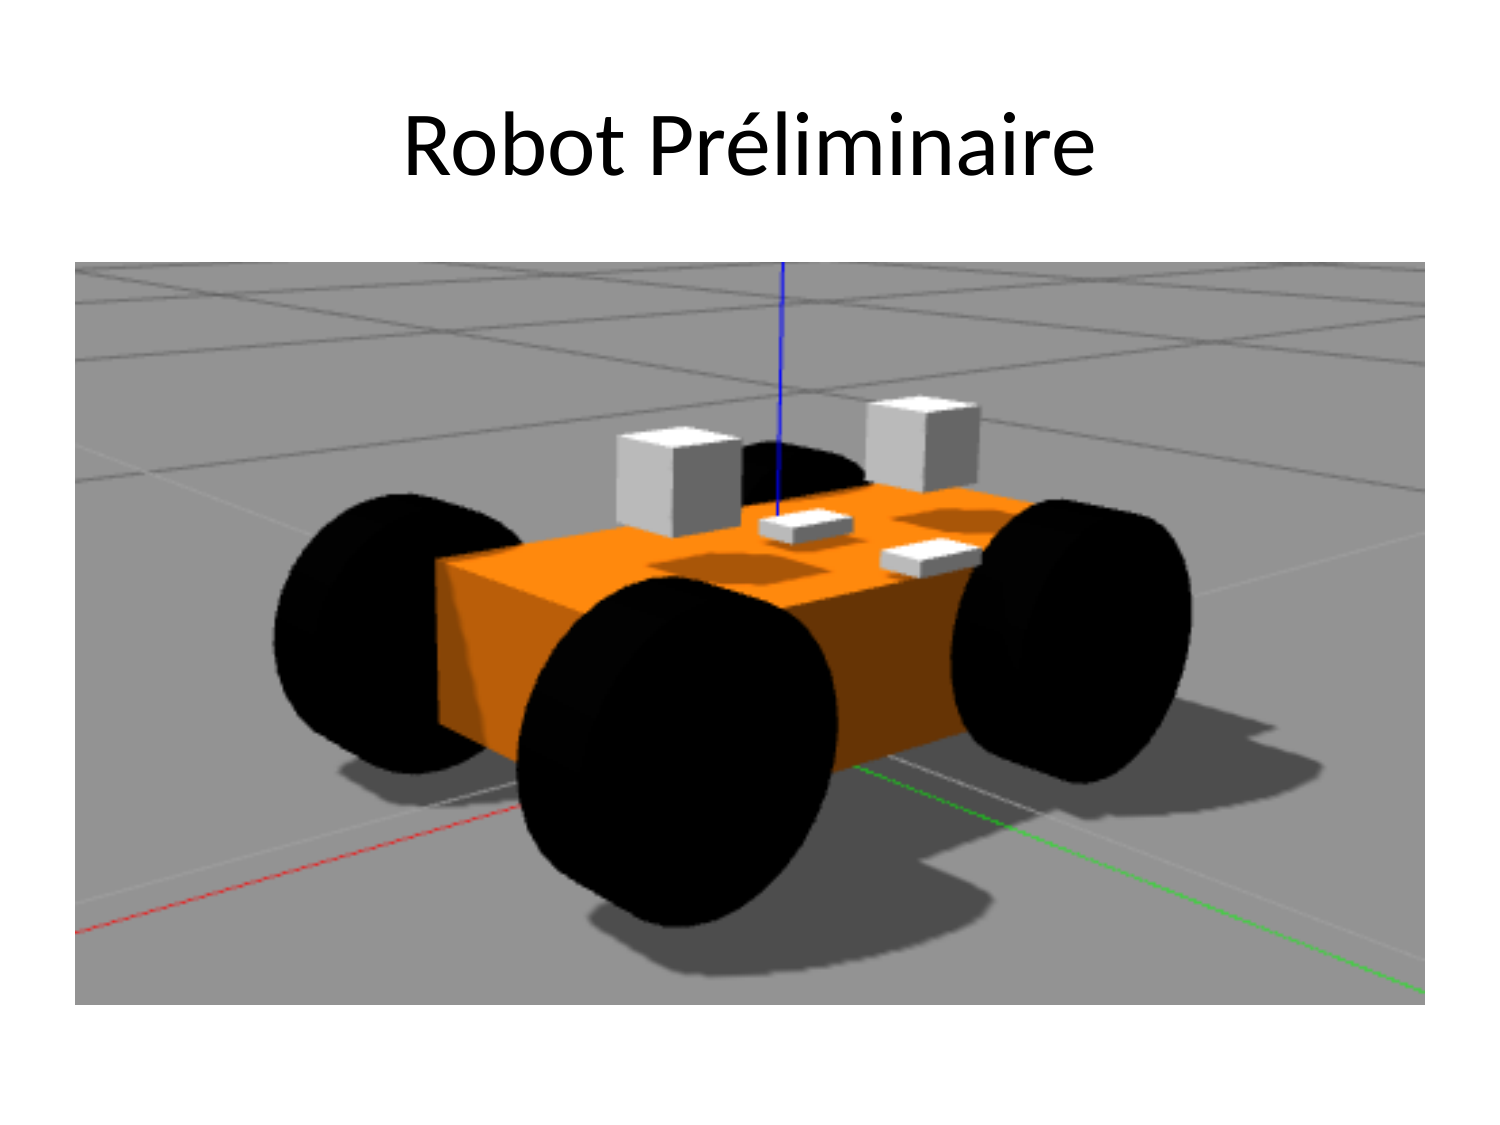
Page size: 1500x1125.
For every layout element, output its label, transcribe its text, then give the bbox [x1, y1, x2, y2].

title Robot Préliminaire [75, 45, 1425, 233]
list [74, 262, 1426, 1006]
